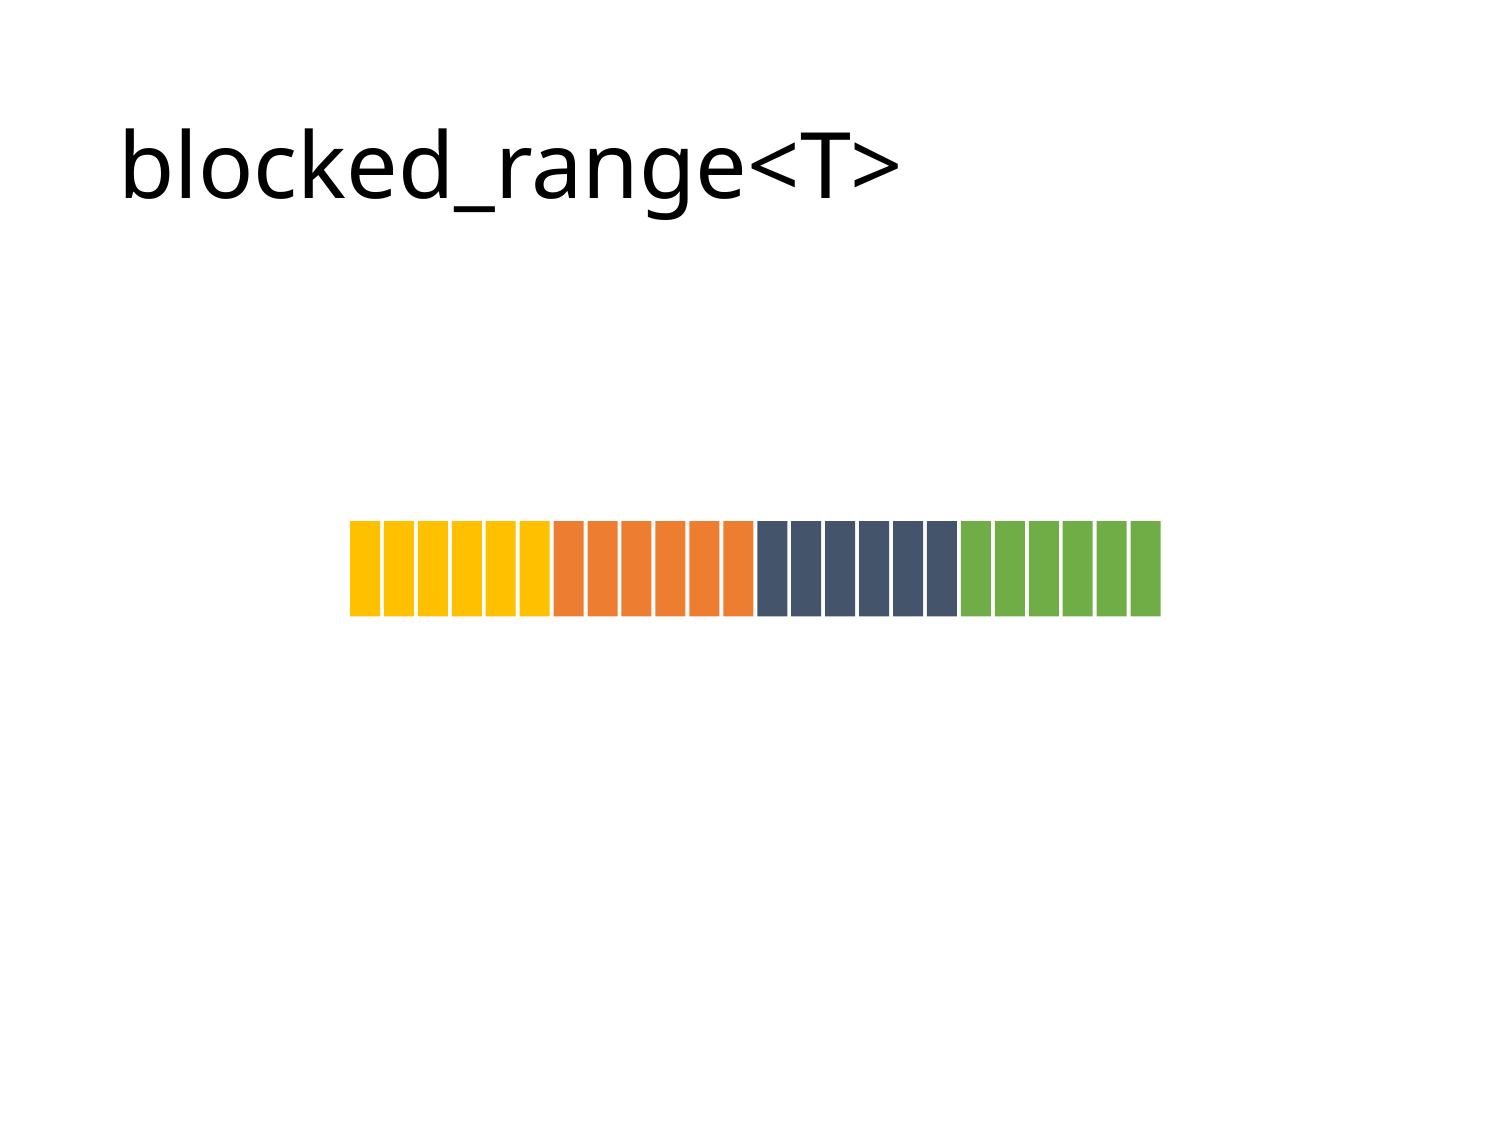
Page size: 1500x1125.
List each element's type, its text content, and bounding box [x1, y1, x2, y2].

text_box [1130, 520, 1162, 617]
text_box [926, 520, 958, 617]
text_box [790, 520, 822, 617]
text_box [519, 520, 551, 617]
text_box [960, 520, 992, 617]
text_box [451, 520, 483, 617]
text_box [620, 520, 653, 617]
text_box [892, 520, 924, 617]
text_box [553, 520, 585, 617]
text_box [1062, 520, 1094, 617]
title blocked_range<T> [103, 59, 1397, 278]
text_box [994, 520, 1026, 617]
text_box [1028, 520, 1060, 617]
text_box [858, 520, 890, 617]
text_box [654, 520, 686, 617]
text_box [485, 520, 517, 617]
text_box [587, 520, 619, 617]
text_box [824, 520, 856, 617]
text_box [756, 520, 788, 617]
text_box [417, 520, 449, 617]
text_box [349, 520, 381, 617]
text_box [722, 520, 754, 617]
text_box [383, 520, 415, 617]
text_box [688, 520, 720, 617]
text_box [1096, 520, 1128, 617]
